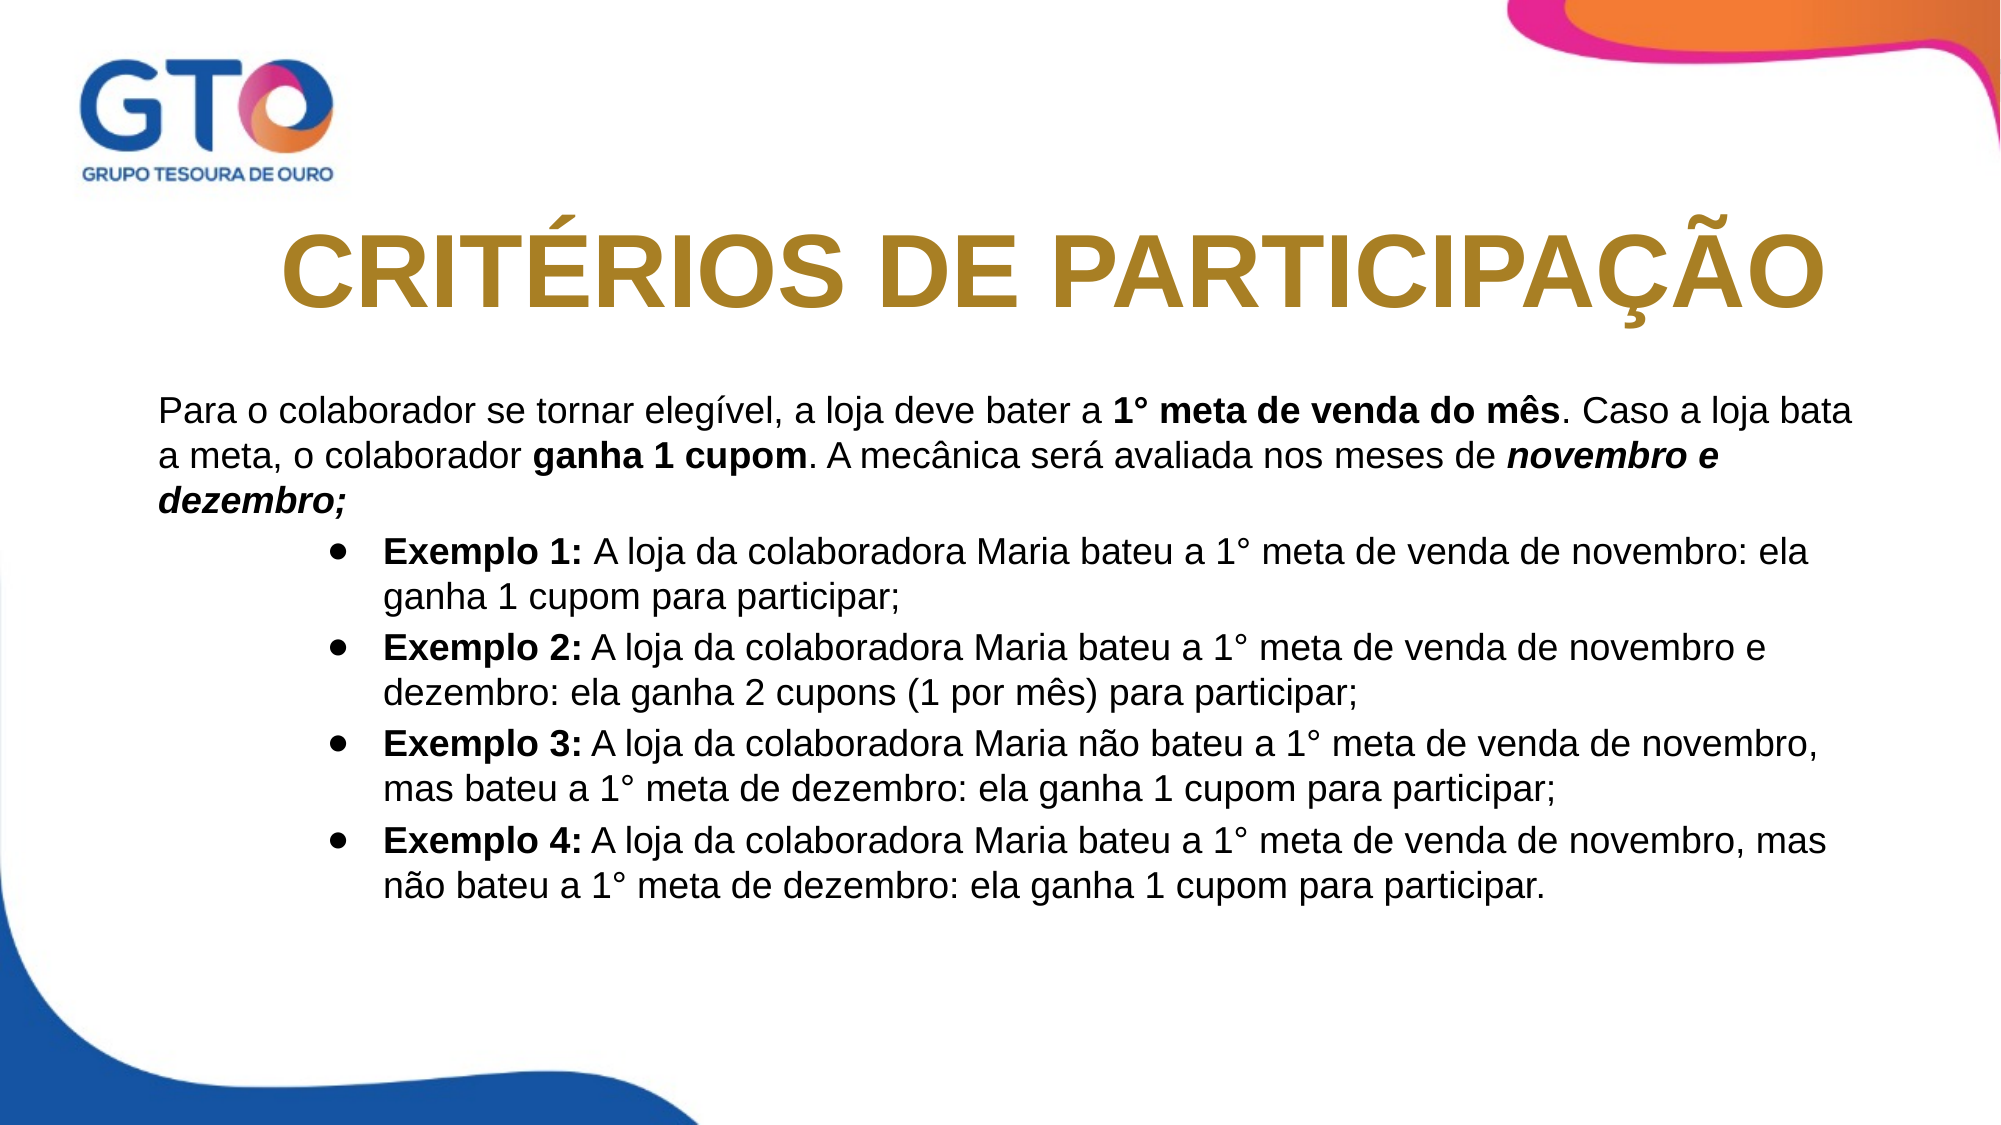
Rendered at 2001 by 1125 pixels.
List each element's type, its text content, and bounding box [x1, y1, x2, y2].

picture [0, 0, 2001, 1125]
title CRITÉRIOS DE PARTICIPAÇÃO [163, 178, 1946, 354]
list Para o colaborador se tornar elegível, a loja deve bater a 1° meta de venda do mês. Caso a loja bata a meta, o colaborador ganha 1 cupom. A mecânica será avaliada nos meses de novembro e dezembro; Exemplo 1: A loja da colaboradora Maria bateu a 1° meta de venda de novembro: ela ganha 1 cupom para participar; Exemplo 2: A loja da colaboradora Maria bateu a 1° meta de venda de novembro e dezembro: ela ganha 2 cupons (1 por mês) para participar; Exemplo 3: A loja da colaboradora Maria não bateu a 1° meta de venda de novembro, mas bateu a 1° meta de dezembro: ela ganha 1 cupom para participar; Exemplo 4: A loja da colaboradora Maria bateu a 1° meta de venda de novembro, mas não bateu a 1° meta de dezembro: ela ganha 1 cupom para participar. [143, 378, 1874, 1088]
